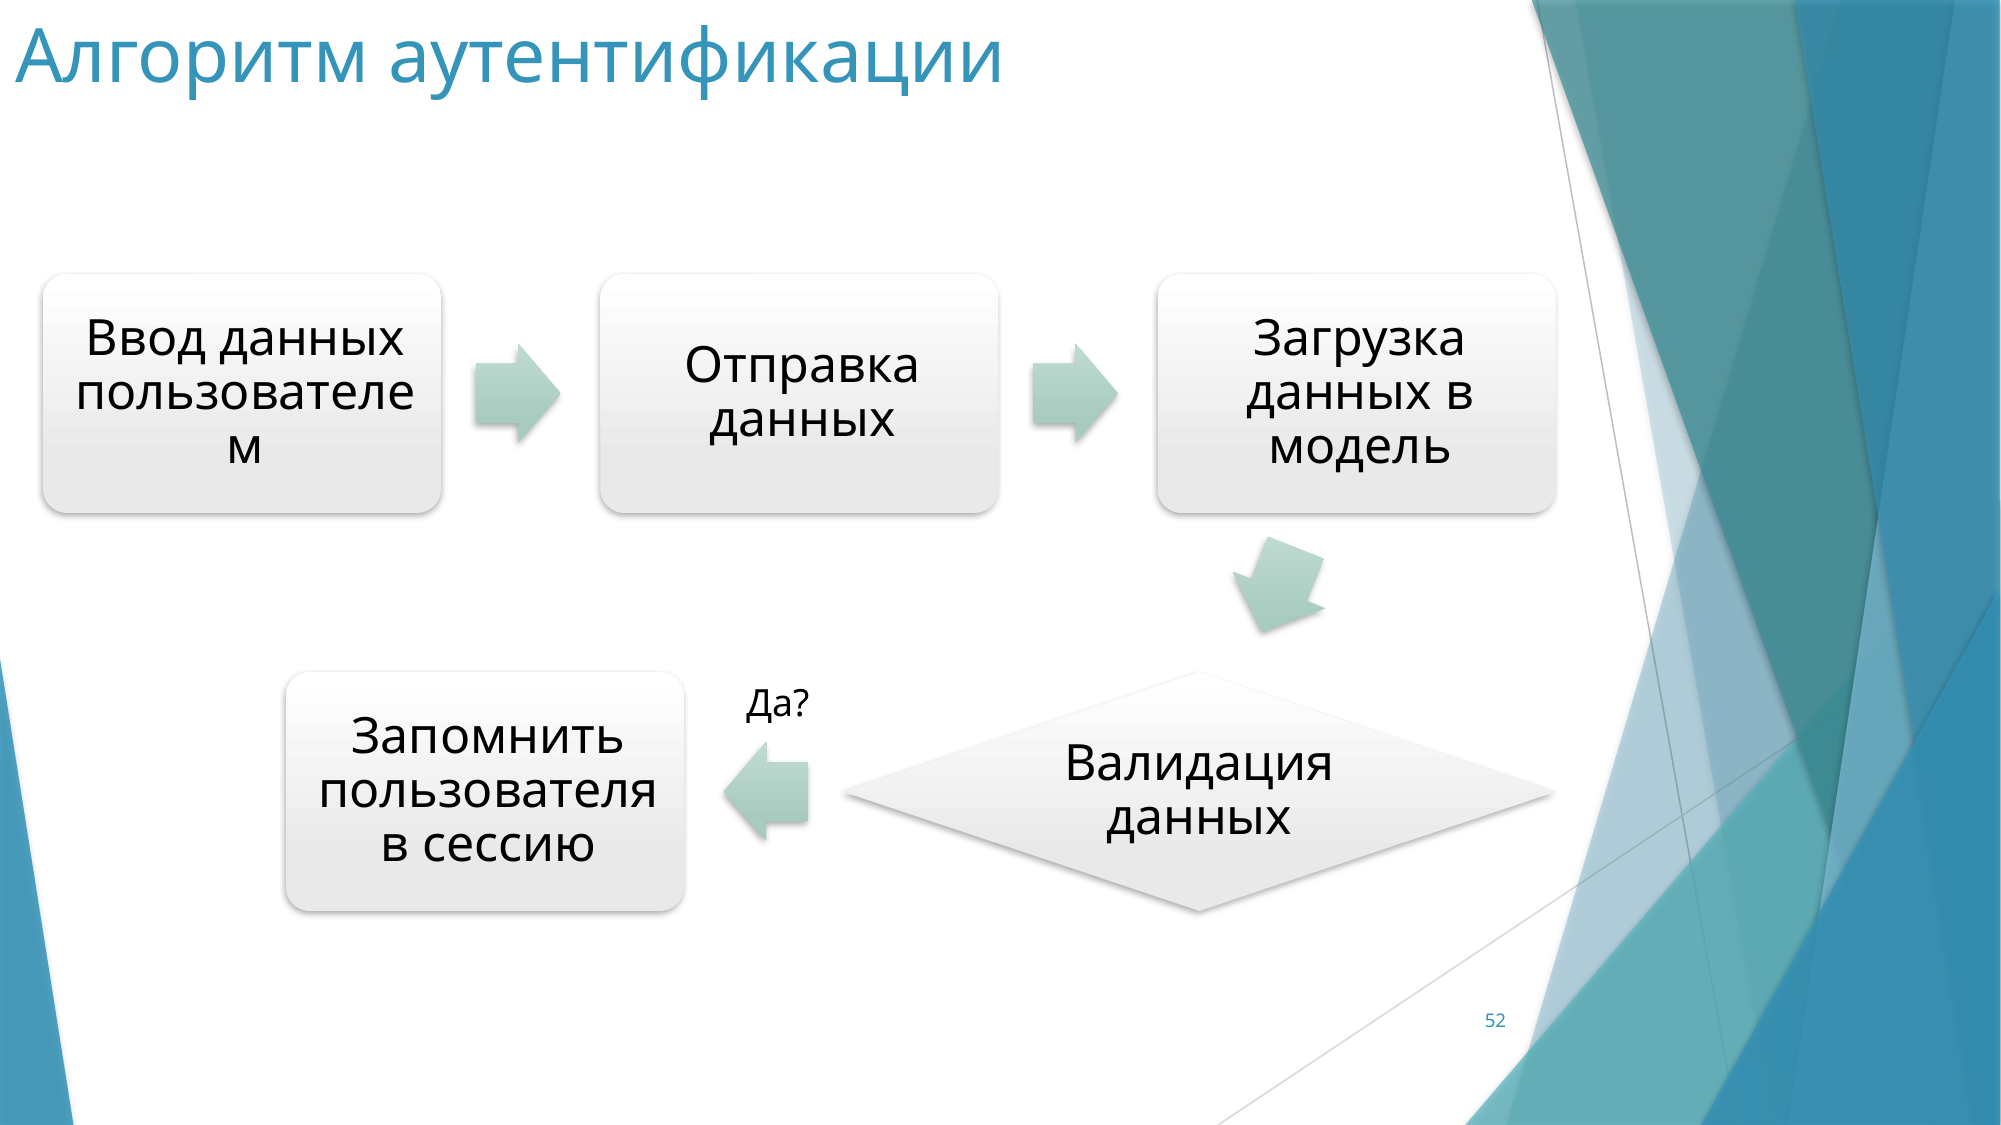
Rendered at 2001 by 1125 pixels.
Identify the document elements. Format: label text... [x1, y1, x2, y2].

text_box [41, 83, 1558, 1102]
title Алгоритм аутентификации [0, 0, 1517, 217]
